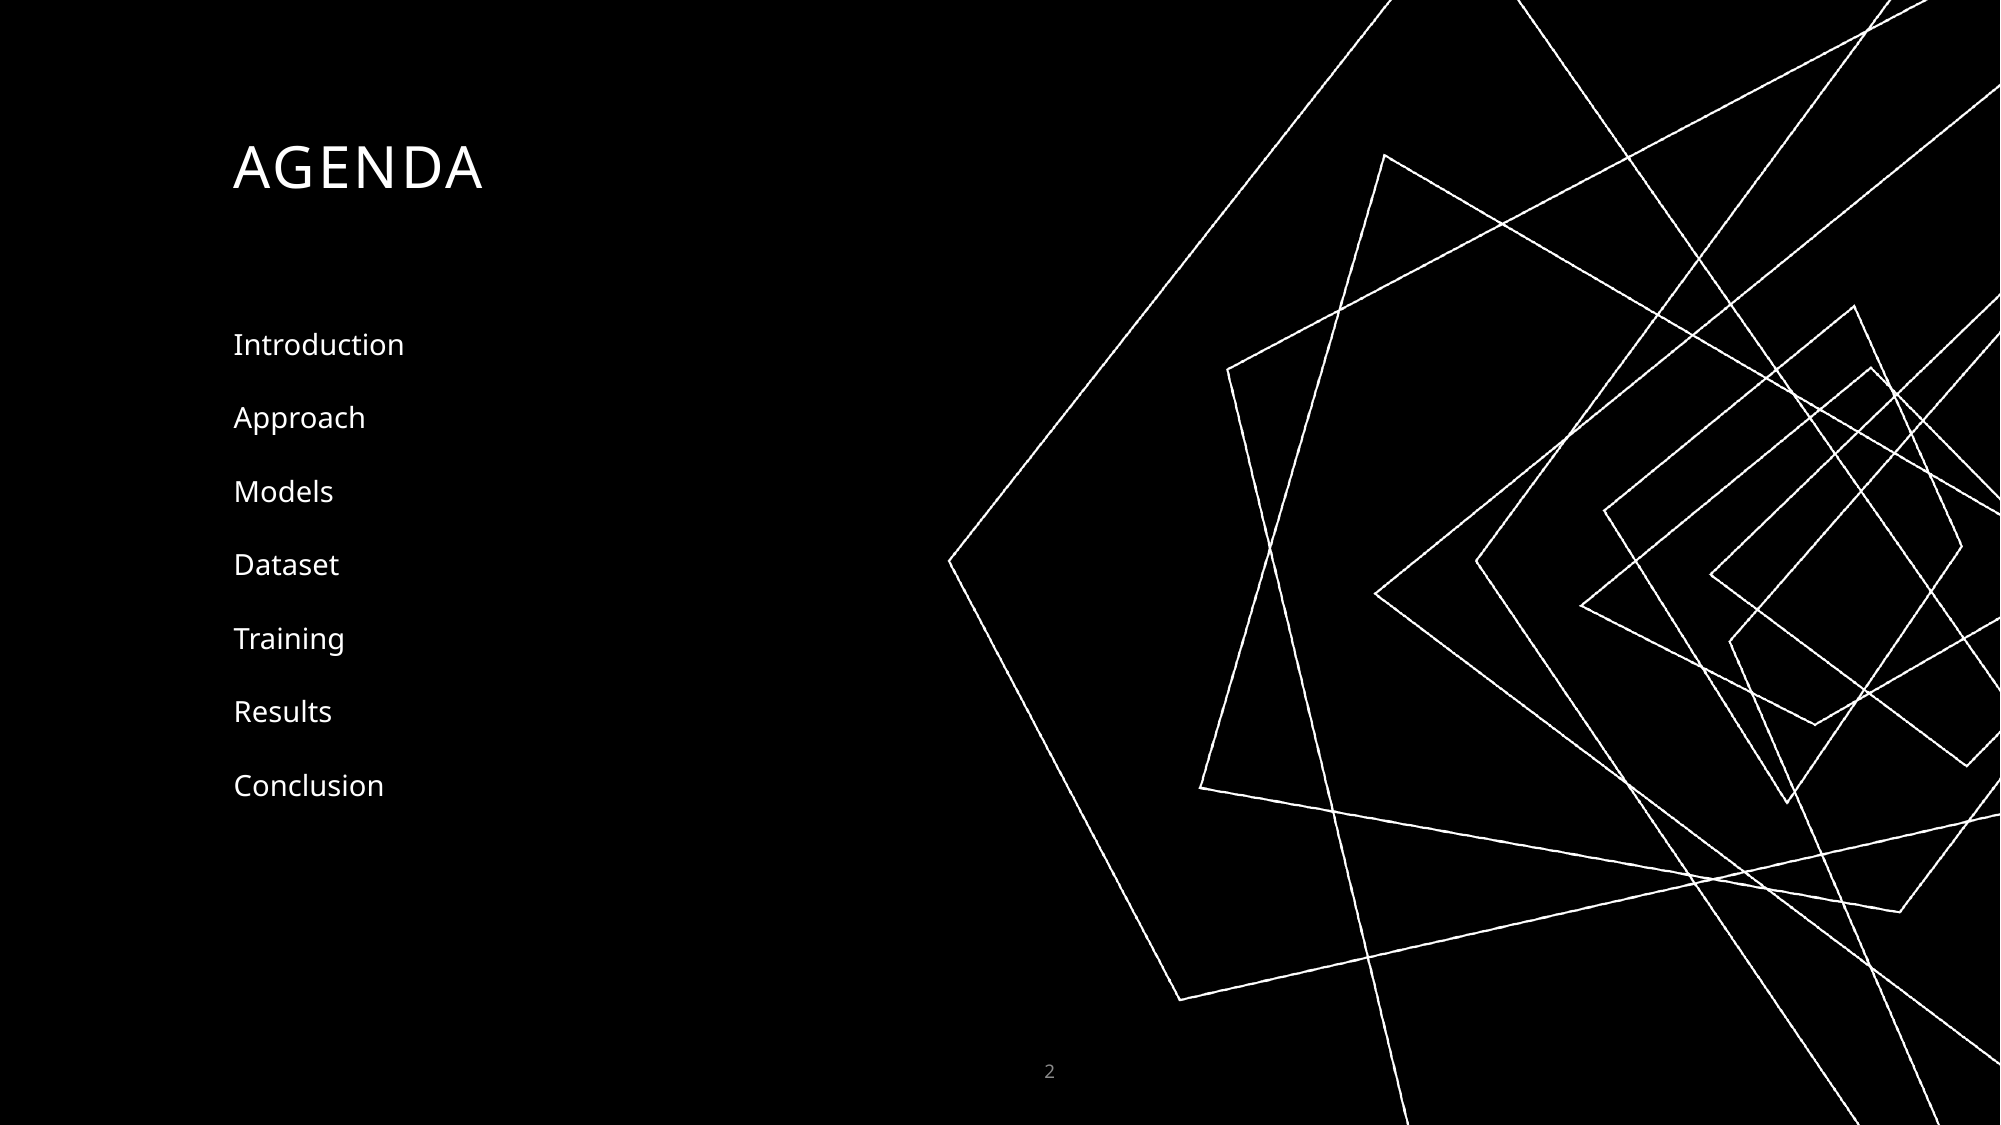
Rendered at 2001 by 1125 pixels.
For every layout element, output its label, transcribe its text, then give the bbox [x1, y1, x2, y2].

slide_number 2 [908, 1042, 1071, 1103]
picture [900, 0, 2000, 1125]
list Introduction Approach Models Dataset Training Results Conclusion [218, 301, 694, 998]
title AGENDA [218, 127, 694, 209]
